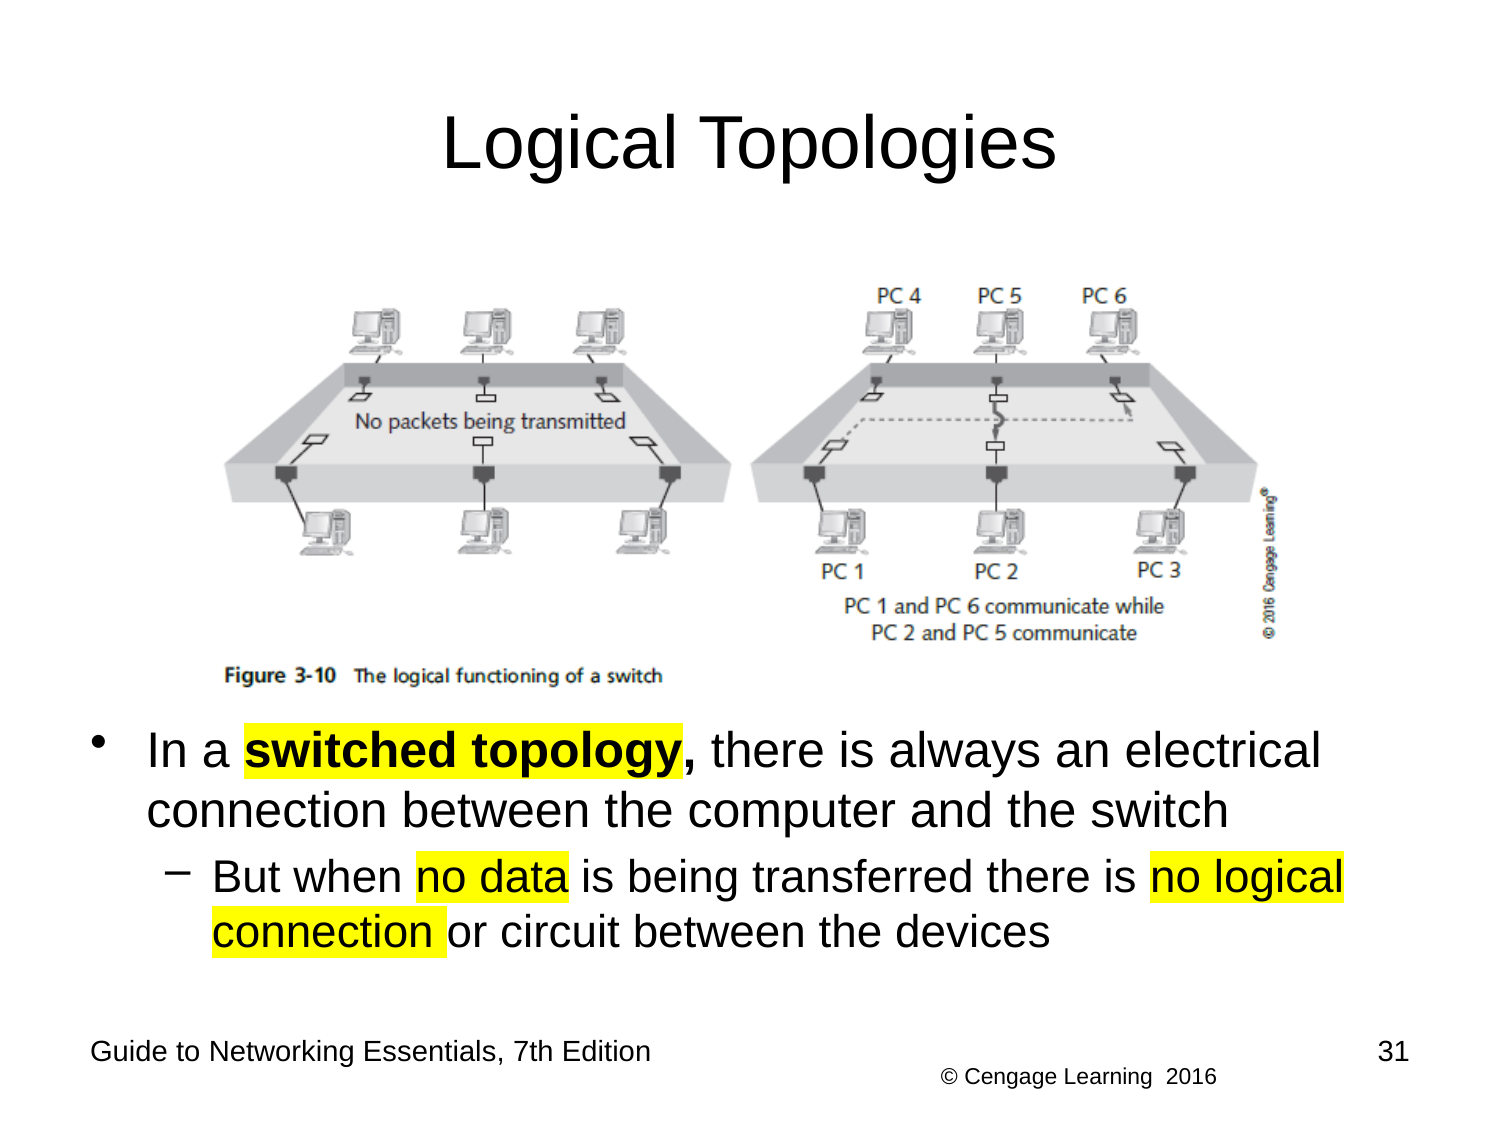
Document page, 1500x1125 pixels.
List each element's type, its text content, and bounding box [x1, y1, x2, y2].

footer Guide to Networking Essentials, 7th Edition [74, 1024, 713, 1103]
title Logical Topologies [75, 45, 1425, 233]
picture [218, 274, 1282, 690]
list In a switched topology, there is always an electrical connection between the computer and the switch But when no data is being transferred there is no logical connection or circuit between the devices [75, 262, 1425, 1005]
slide_number 31 [1312, 1024, 1426, 1103]
